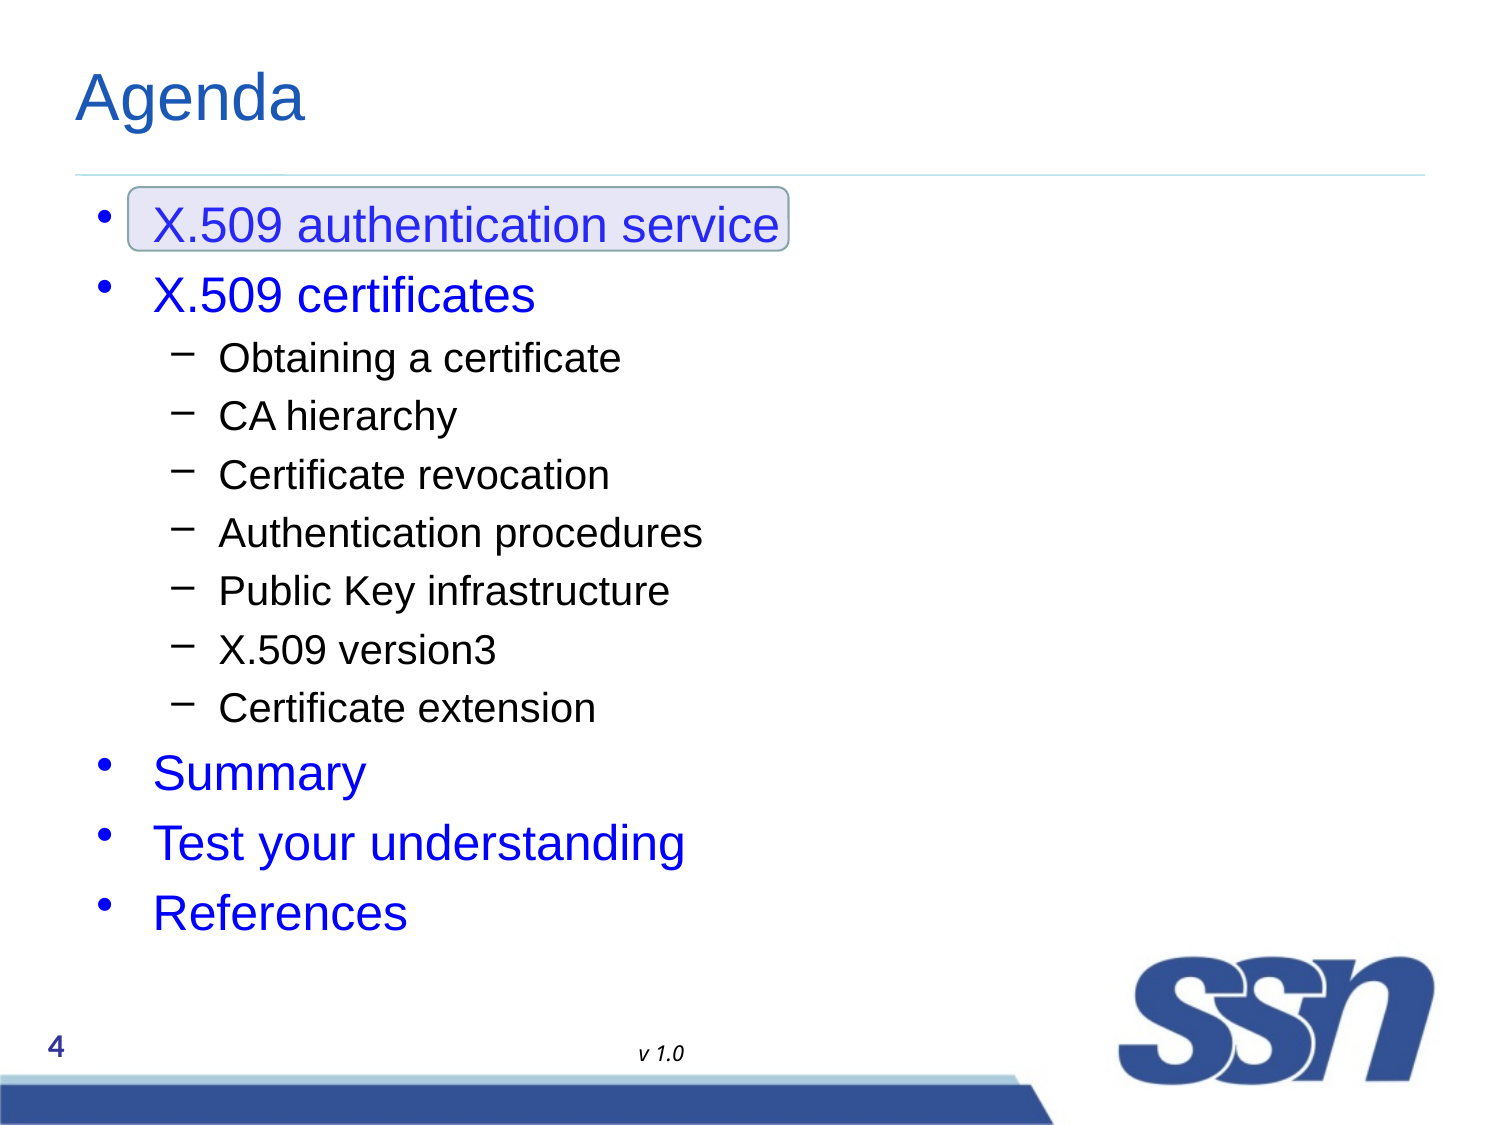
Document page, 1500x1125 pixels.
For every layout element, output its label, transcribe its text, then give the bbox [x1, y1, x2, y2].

picture [0, 913, 1500, 1125]
list X.509 authentication service X.509 certificates Obtaining a certificate CA hierarchy Certificate revocation Authentication procedures Public Key infrastructure X.509 version3 Certificate extension Summary Test your understanding References [81, 185, 1468, 990]
text_box [126, 185, 791, 253]
title Agenda [60, 13, 1027, 175]
